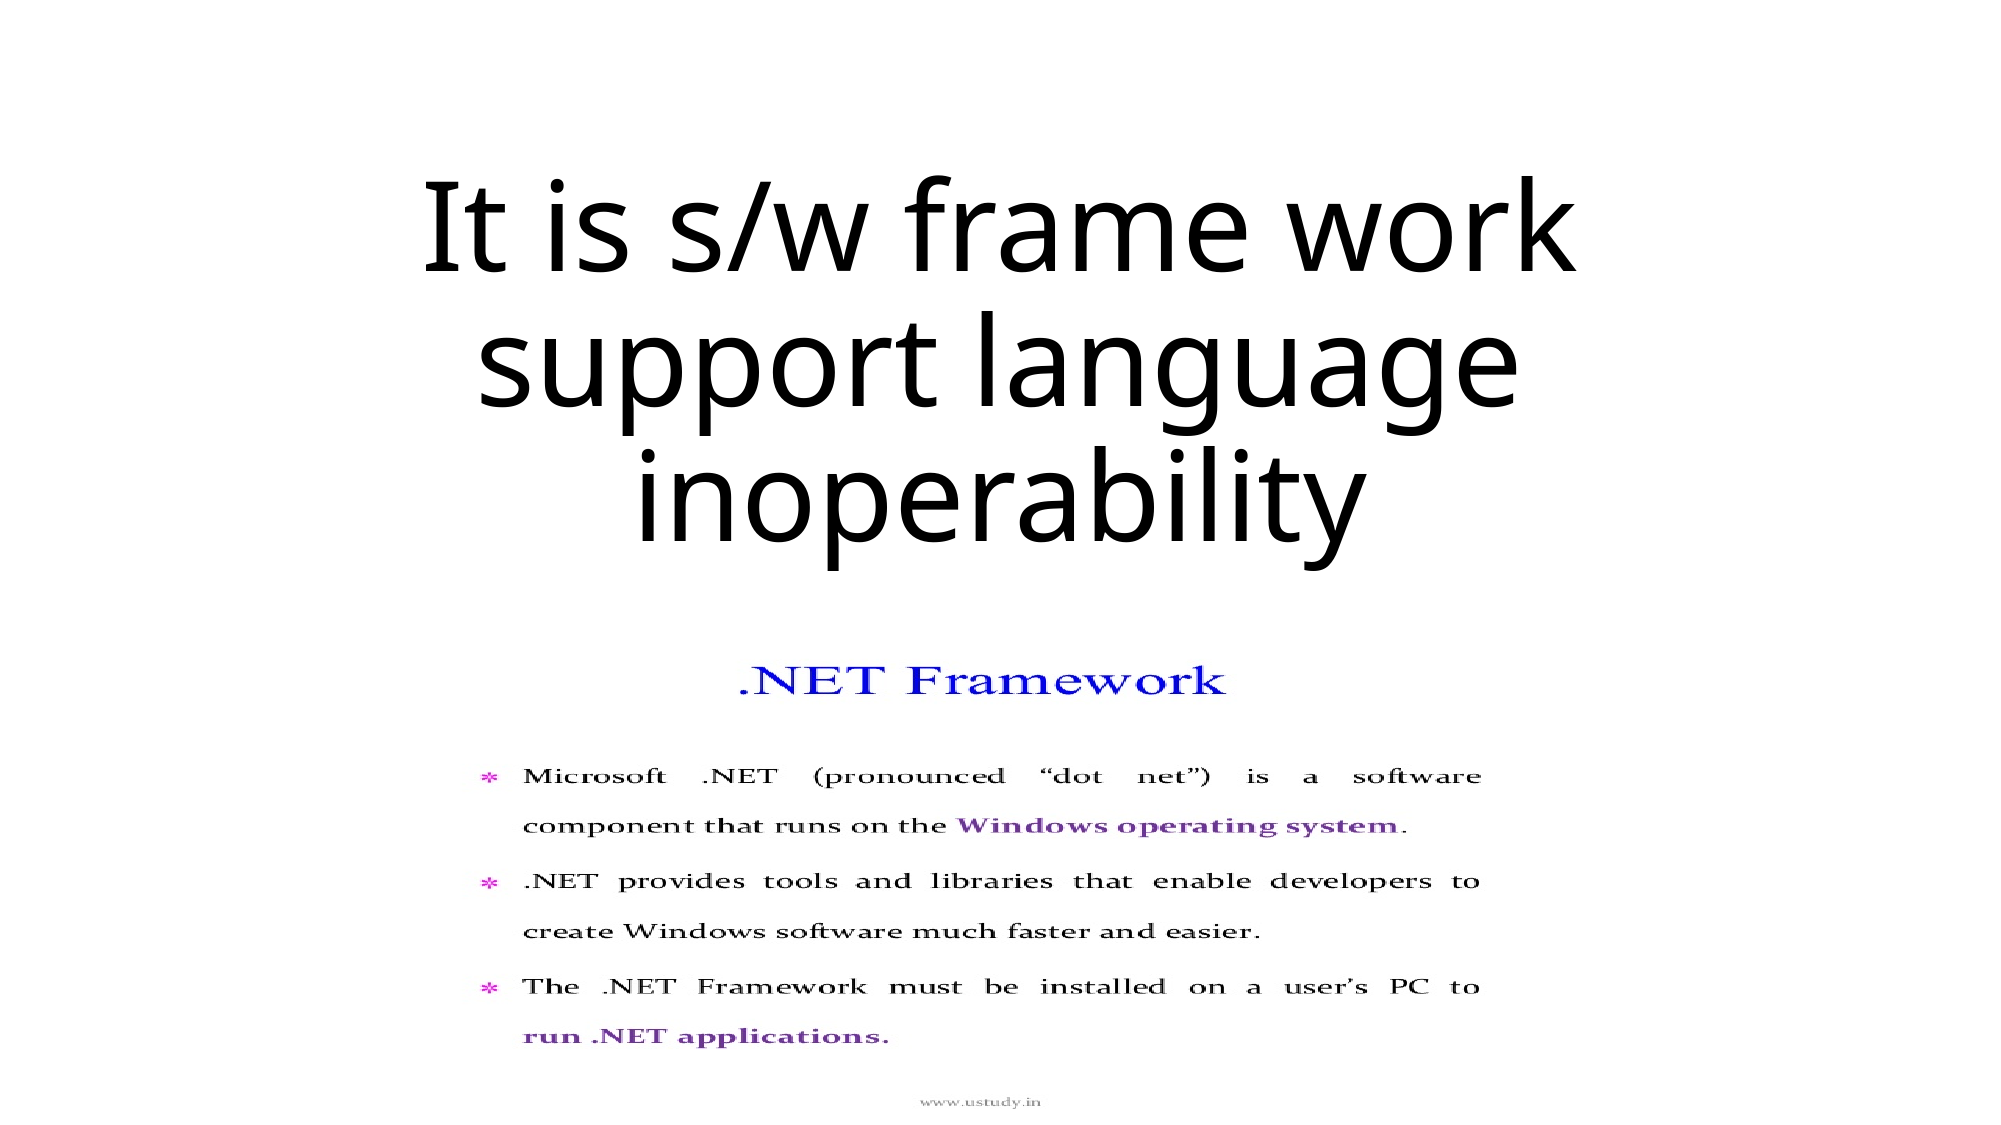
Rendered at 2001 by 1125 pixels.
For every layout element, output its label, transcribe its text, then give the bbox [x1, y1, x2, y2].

picture [412, 614, 1550, 1125]
title It is s/w frame work support language inoperability [249, 184, 1750, 576]
